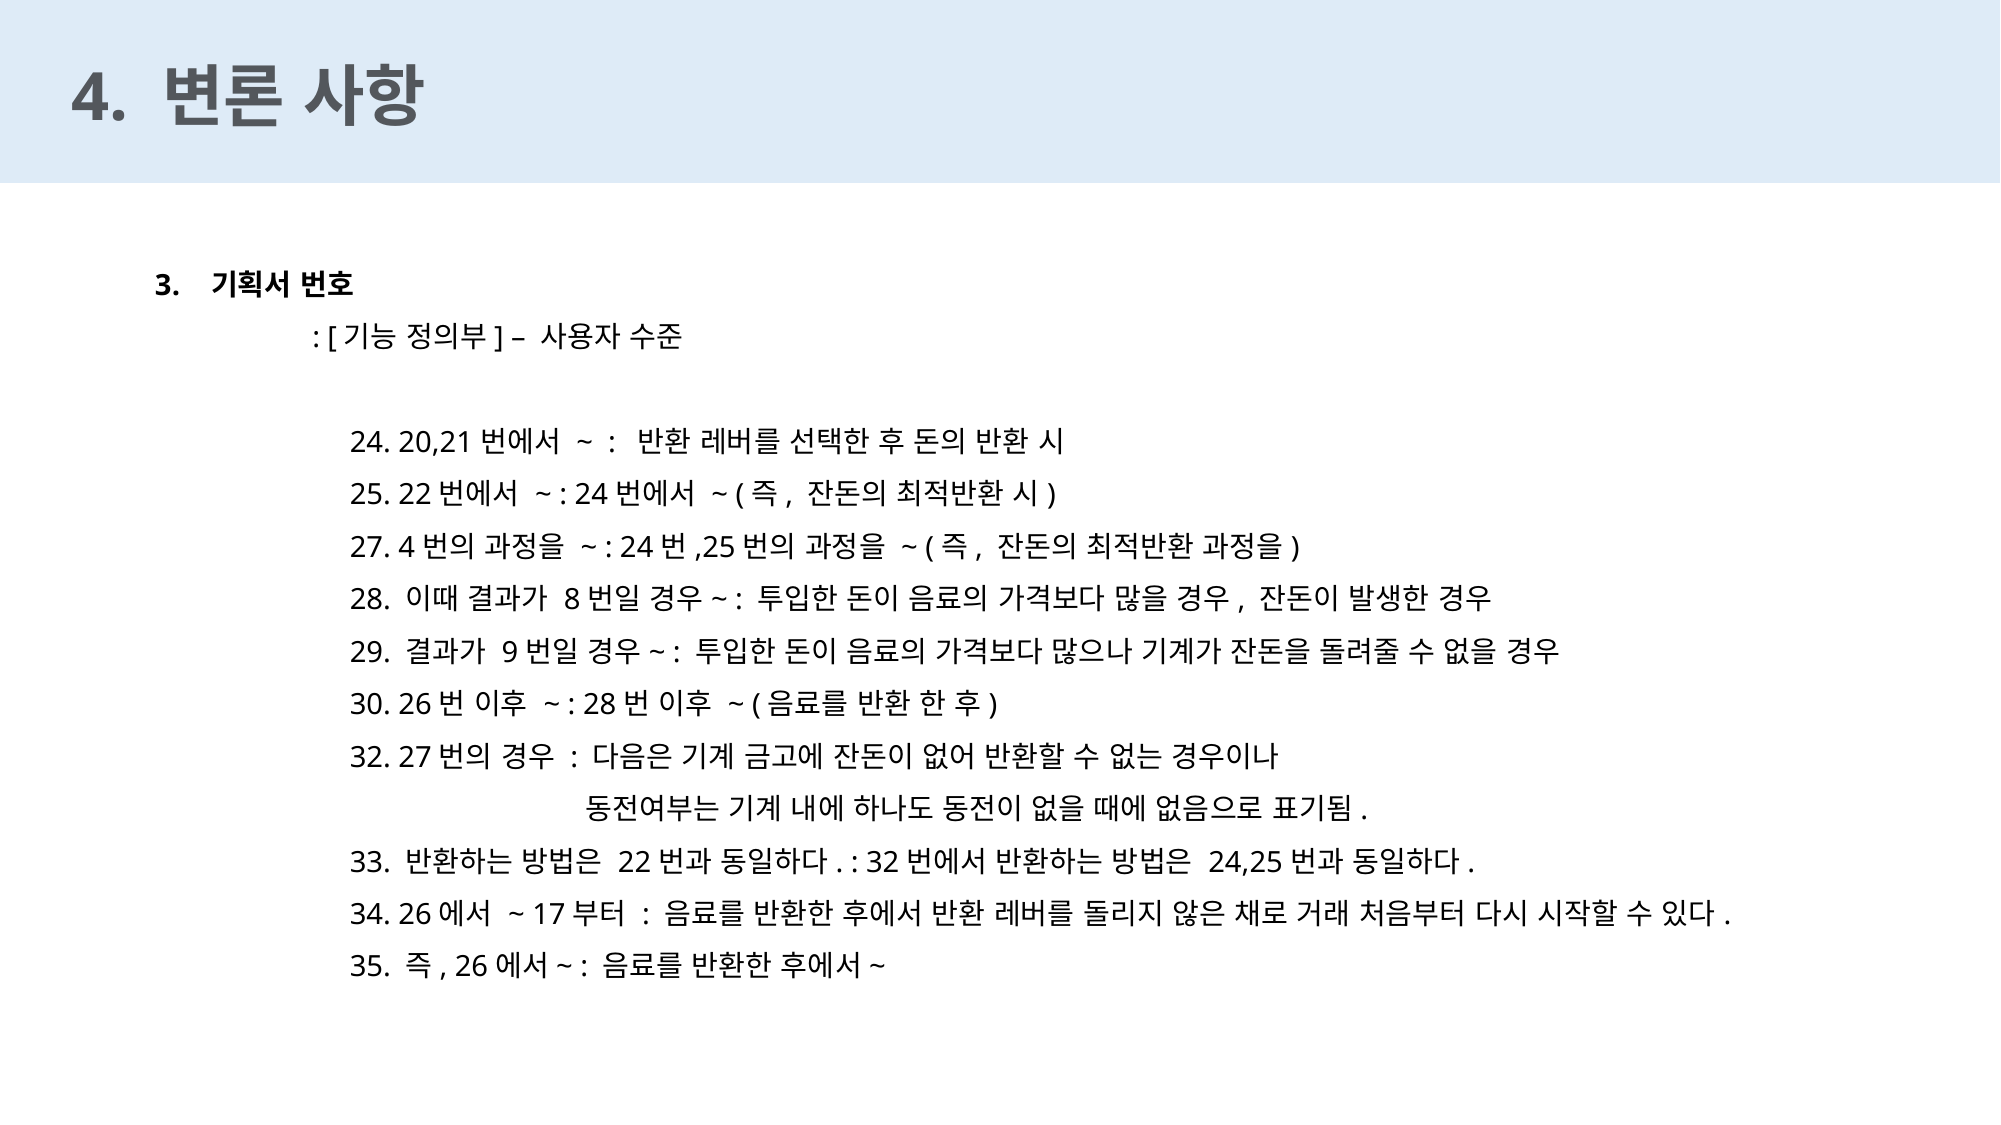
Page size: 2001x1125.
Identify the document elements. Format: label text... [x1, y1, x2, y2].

text_box 기획서 번호 : [기능 정의부] – 사용자 수준 24. 20,21번에서 ~ : 반환 레버를 선택한 후 돈의 반환 시 25. 22번에서 ~ : 24번에서 ~ (즉, 잔돈의 최적반환 시) 27. 4번의 과정을 ~ : 24번,25번의 과정을 ~ (즉, 잔돈의 최적반환 과정을) 28. 이때 결과가 8번일 경우~ : 투입한 돈이 음료의 가격보다 많을 경우, 잔돈이 발생한 경우 29. 결과가 9번일 경우~ : 투입한 돈이 음료의 가격보다 많으나 기계가 잔돈을 돌려줄 수 없을 경우 30. 26번 이후 ~ : 28번 이후 ~ (음료를 반환 한 후) 32. 27번의 경우 : 다음은 기계 금고에 잔돈이 없어 반환할 수 없는 경우이나 동전여부는 기계 내에 하나도 동전이 없을 때에 없음으로 표기됨. 33. 반환하는 방법은 22번과 동일하다. : 32번에서 반환하는 방법은 24,25번과 동일하다. 34. 26에서 ~ 17부터 : 음료를 반환한 후에서 반환 레버를 돌리지 않은 채로 거래 처음부터 다시 시작할 수 있다. 35. 즉, 26에서~ : 음료를 반환한 후에서~ [140, 241, 1937, 991]
text_box 4. 변론 사항 [56, 46, 1002, 182]
text_box [0, 0, 2000, 183]
